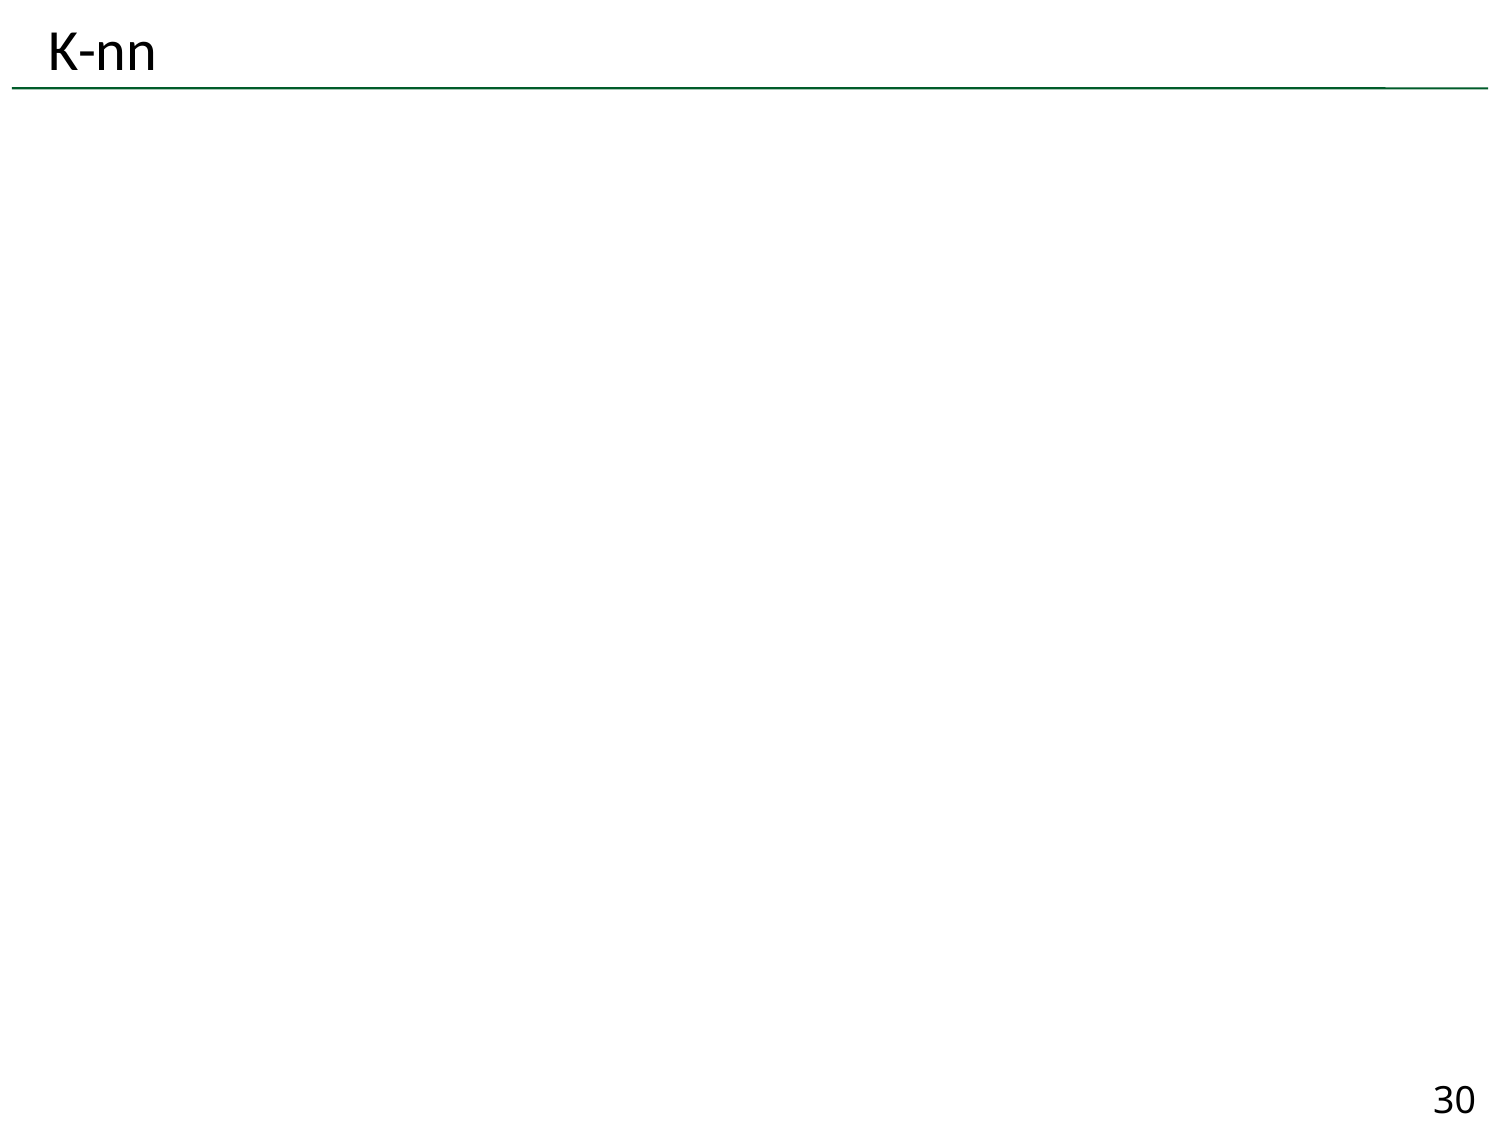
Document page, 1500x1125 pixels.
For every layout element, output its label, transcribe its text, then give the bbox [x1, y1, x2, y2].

slide_number 30 [1376, 1092, 1477, 1111]
title K-nn [48, 19, 1477, 83]
